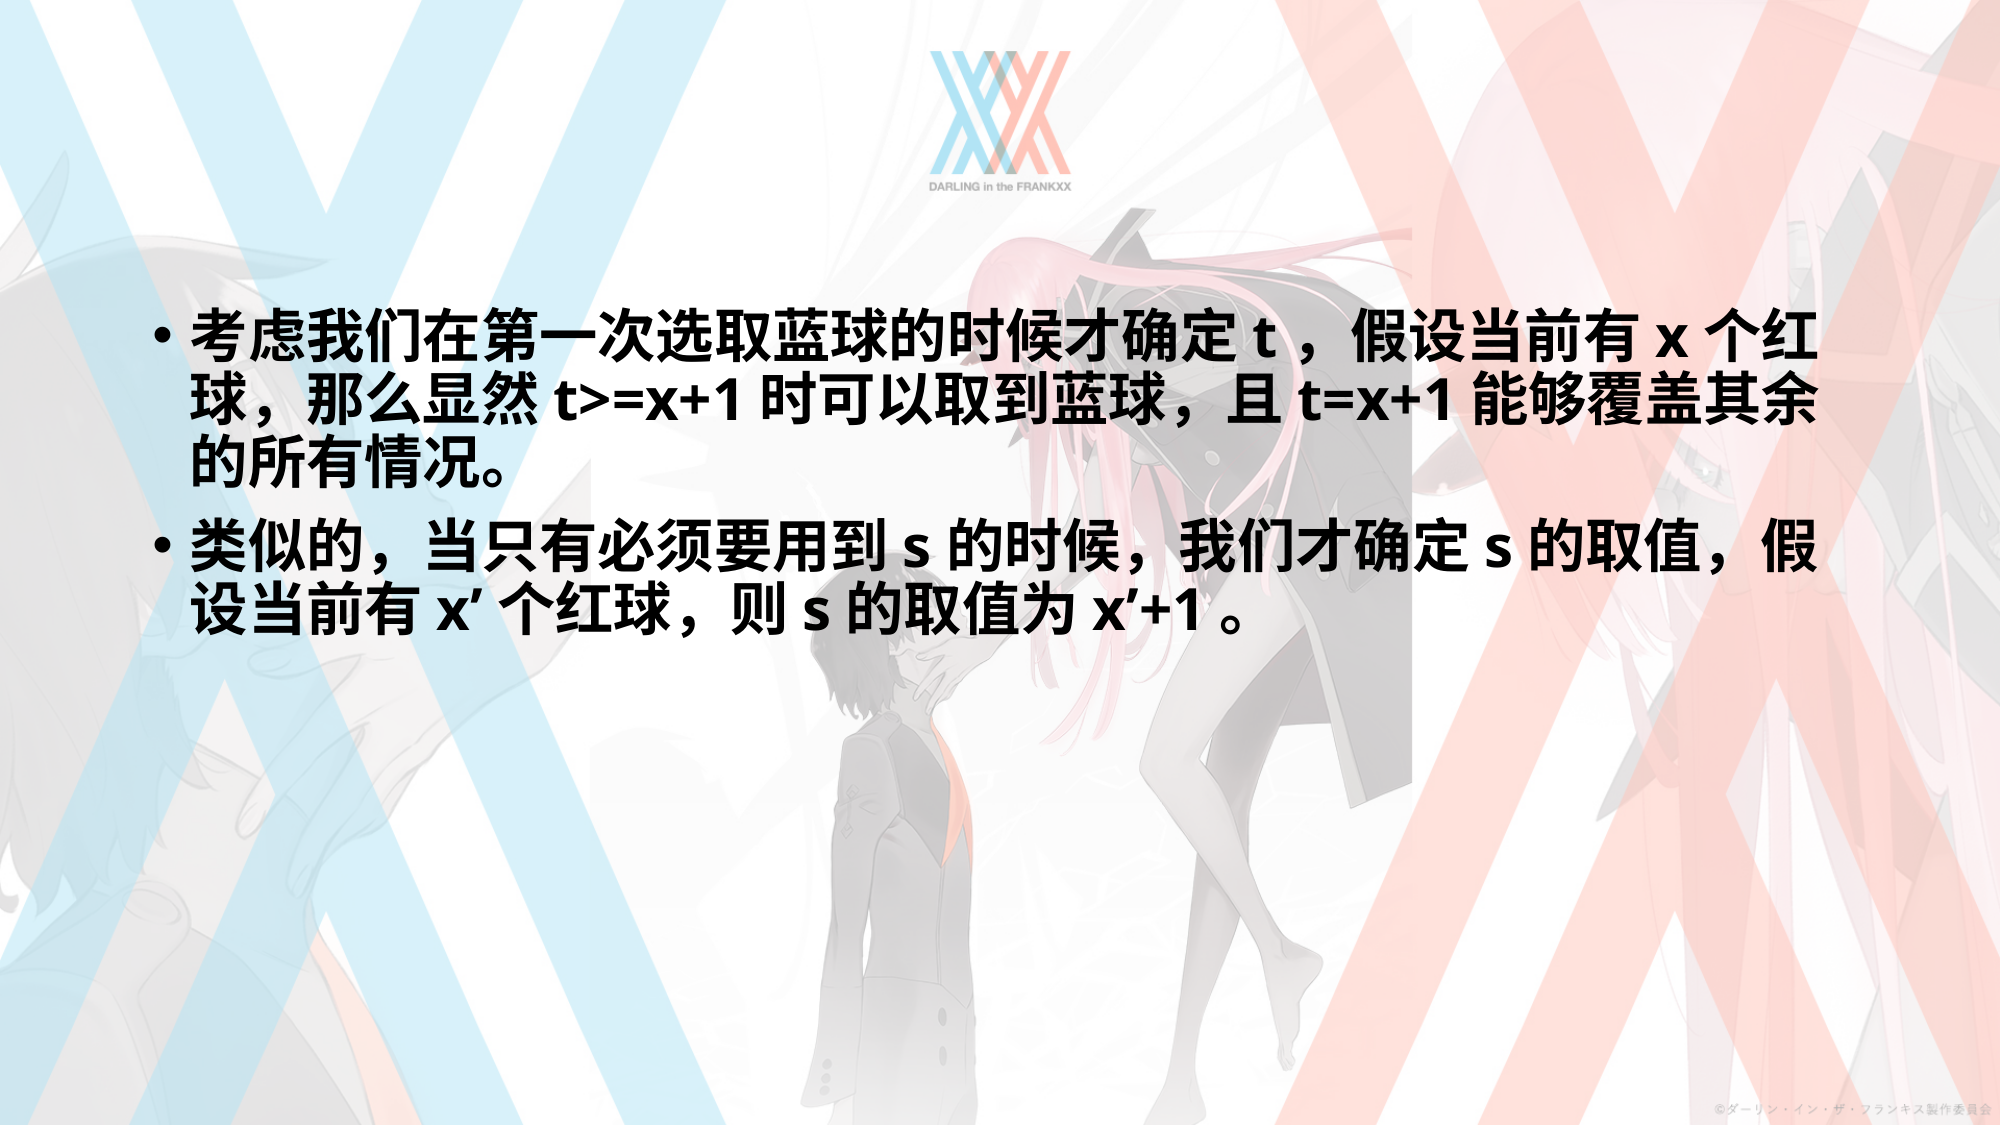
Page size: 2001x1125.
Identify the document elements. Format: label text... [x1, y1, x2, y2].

list 考虑我们在第一次选取蓝球的时候才确定t，假设当前有x个红球，那么显然t>=x+1时可以取到蓝球，且t=x+1能够覆盖其余的所有情况。 类似的，当只有必须要用到s的时候，我们才确定s的取值，假设当前有x’个红球，则s的取值为x’+1。 [137, 299, 1863, 1014]
